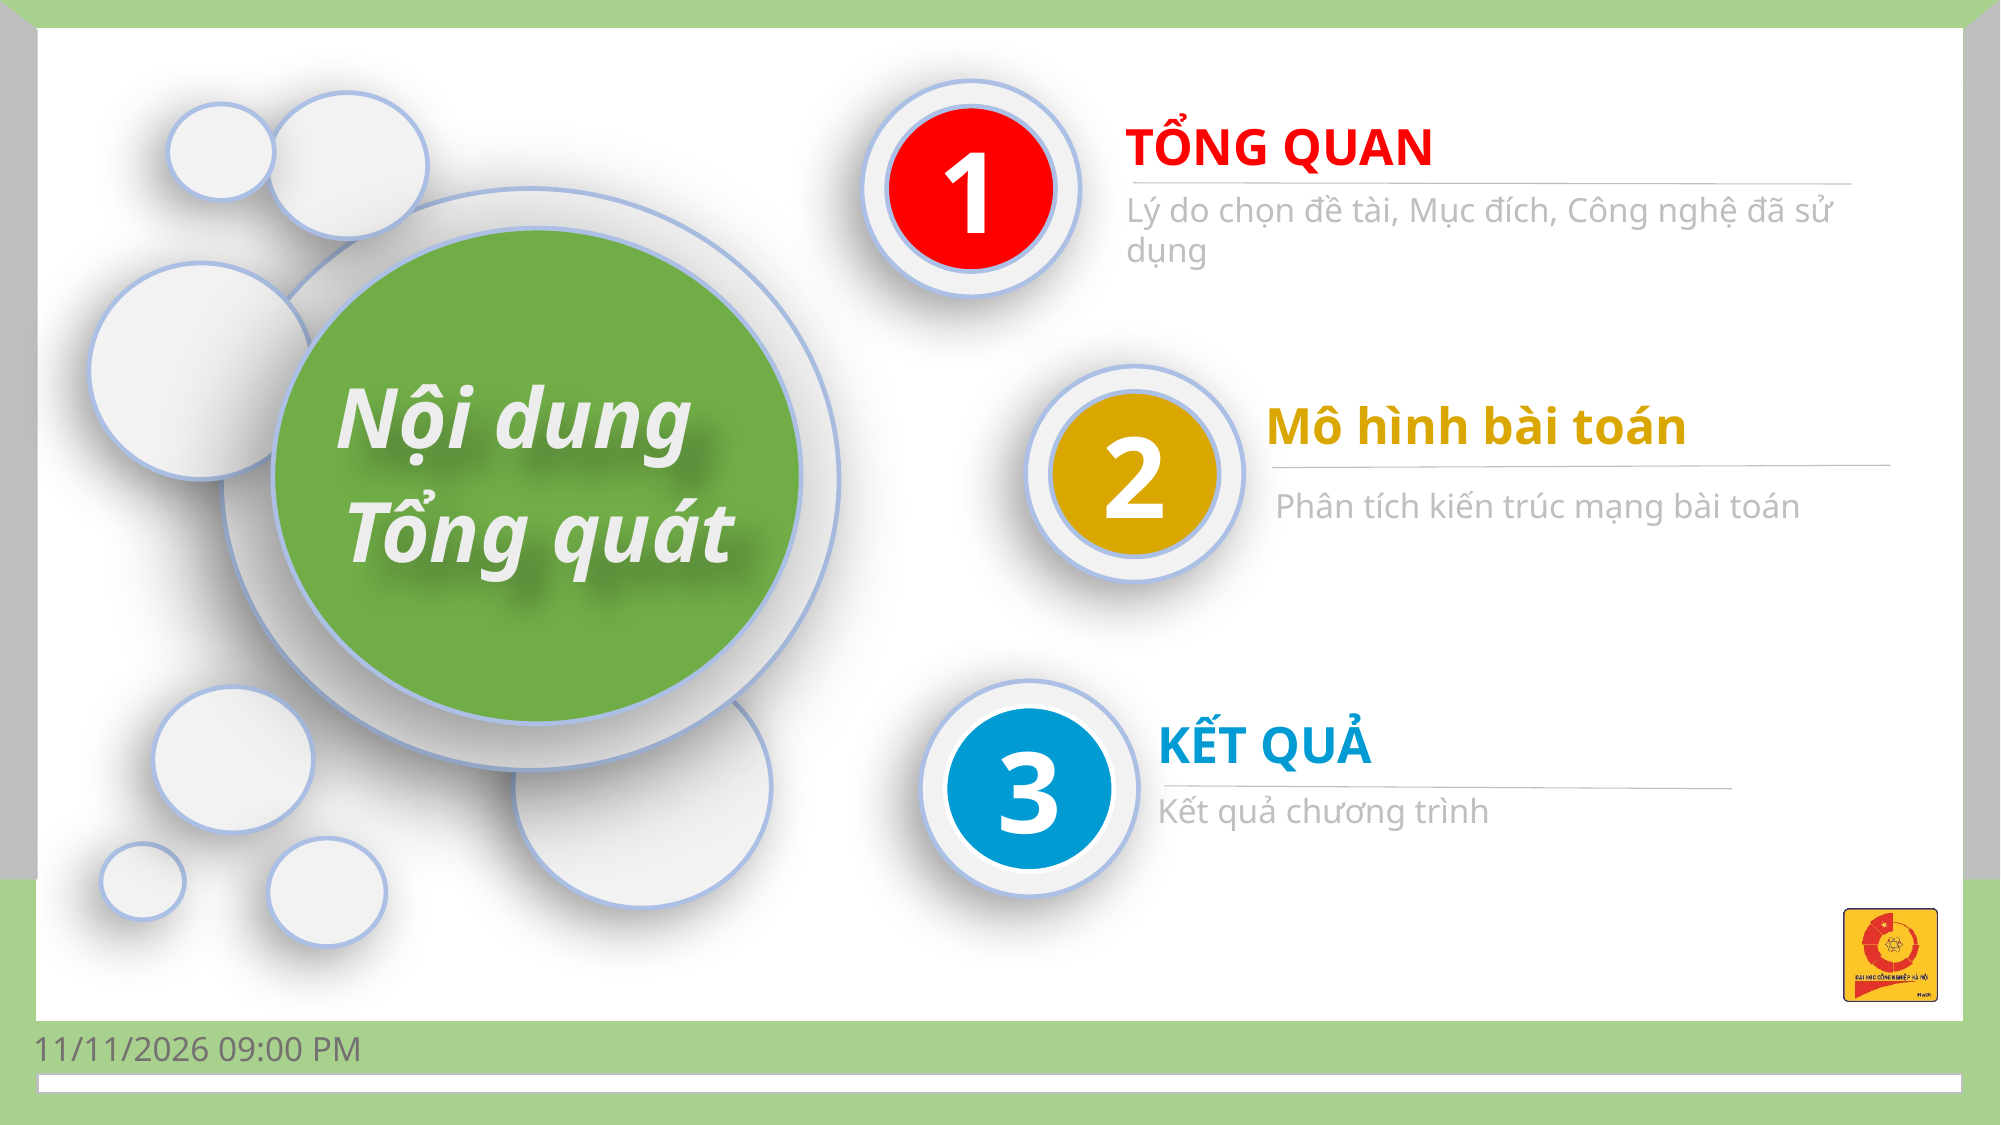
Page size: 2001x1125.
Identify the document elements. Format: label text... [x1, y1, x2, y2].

text_box TỔNG QUAN [1110, 108, 1920, 184]
text_box [537, 755, 773, 910]
text_box KẾT QUẢ [1142, 706, 1783, 782]
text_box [861, 80, 1081, 297]
text_box Tổng quát [0, 471, 1132, 587]
text_box [330, 632, 744, 725]
text_box [88, 261, 267, 357]
text_box Kết quả chương trình [1142, 782, 1892, 838]
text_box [920, 680, 1139, 897]
text_box [281, 91, 429, 239]
text_box [99, 845, 186, 921]
text_box [304, 227, 770, 357]
text_box Mô hình bài toán [1249, 386, 2000, 462]
text_box Lý do chọn đề tài, Mục đích, Công nghệ đã sử dụng [1110, 181, 1892, 277]
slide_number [18, 1020, 469, 1081]
picture [1843, 908, 1938, 1002]
text_box [166, 102, 276, 202]
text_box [1025, 366, 1244, 583]
text_box [475, 187, 812, 357]
text_box Nội dung [0, 357, 1108, 471]
text_box Phân tích kiến trúc mạng bài toán [1260, 477, 1942, 533]
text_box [1164, 785, 1733, 789]
text_box [151, 685, 315, 834]
text_box [266, 837, 387, 948]
